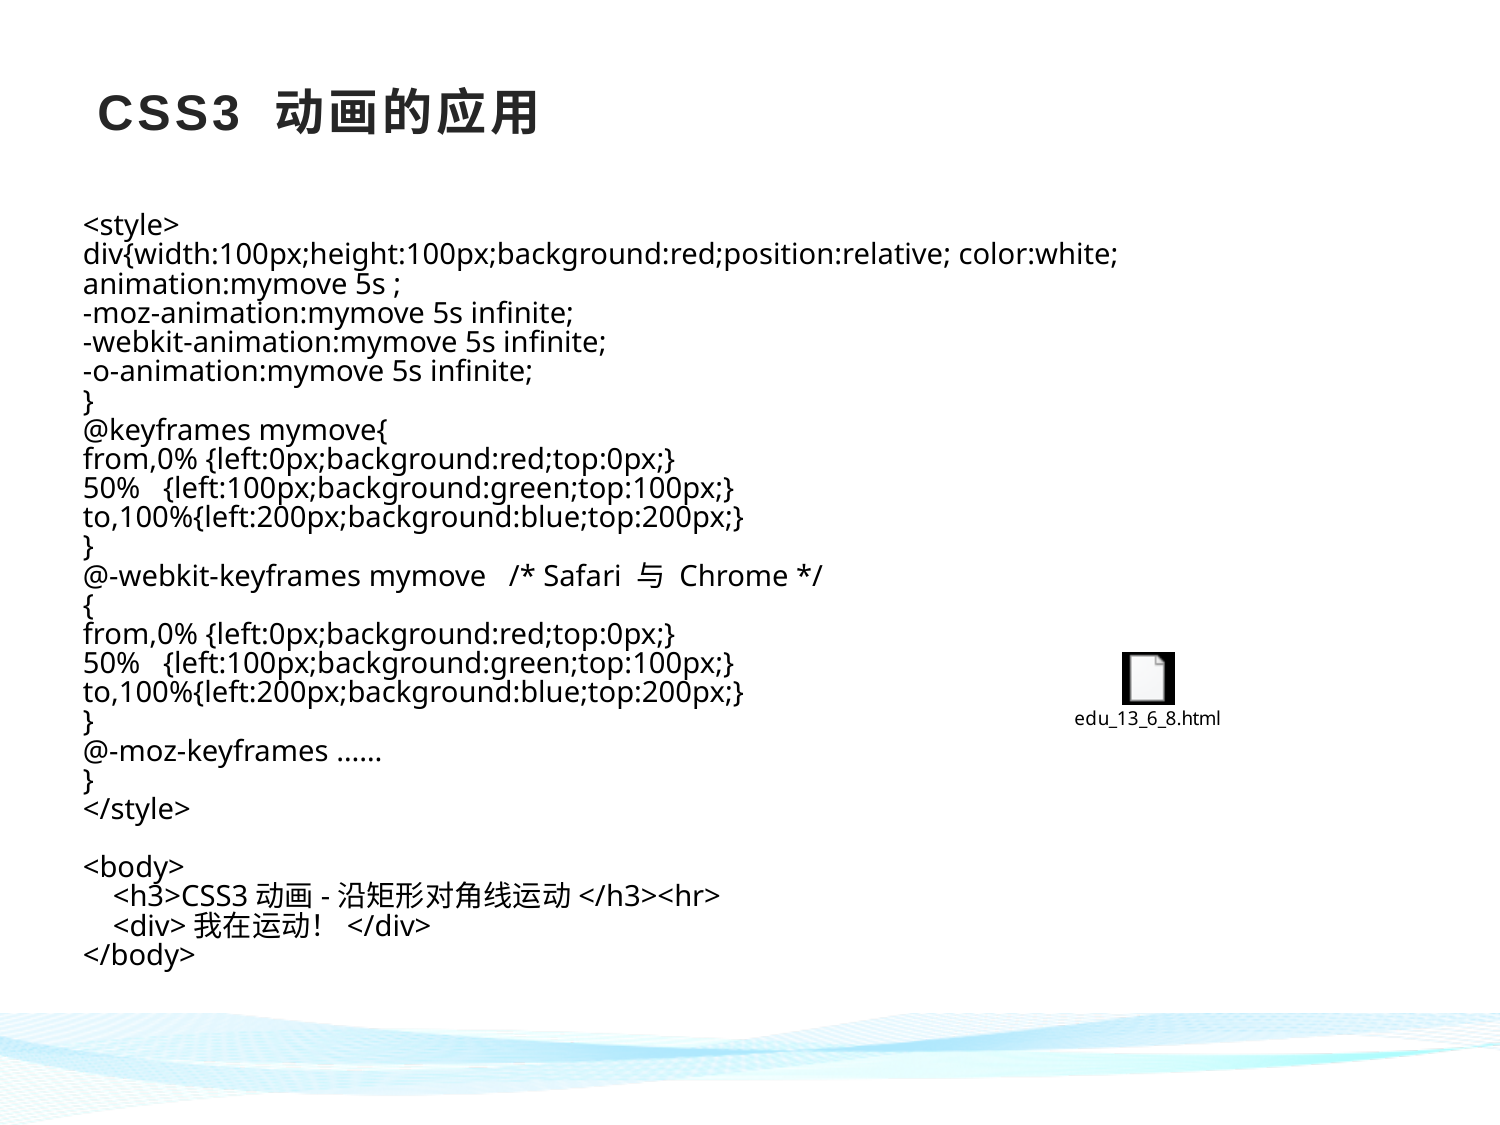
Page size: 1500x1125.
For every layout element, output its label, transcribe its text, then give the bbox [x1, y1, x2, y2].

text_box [1056, 652, 1241, 742]
title CSS3 动画的应用 [82, 72, 1418, 146]
text_box <style> div{width:100px;height:100px;background:red;position:relative; color:white; animation:mymove 5s ; -moz-animation:mymove 5s infinite; -webkit-animation:mymove 5s infinite; -o-animation:mymove 5s infinite; } @keyframes mymove{ from,0% {left:0px;background:red;top:0px;} 50% {left:100px;background:green;top:100px;} to,100%{left:200px;background:blue;top:200px;} } @-webkit-keyframes mymove /* Safari 与 Chrome */ { from,0% {left:0px;background:red;top:0px;} 50% {left:100px;background:green;top:100px;} to,100%{left:200px;background:blue;top:200px;} } @-moz-keyframes …… } </style> <body>​ <h3>CSS3动画-沿矩形对角线运动</h3><hr> <div>我在运动！</div>​ </body> [68, 205, 1457, 1014]
picture [0, 1013, 1500, 1125]
